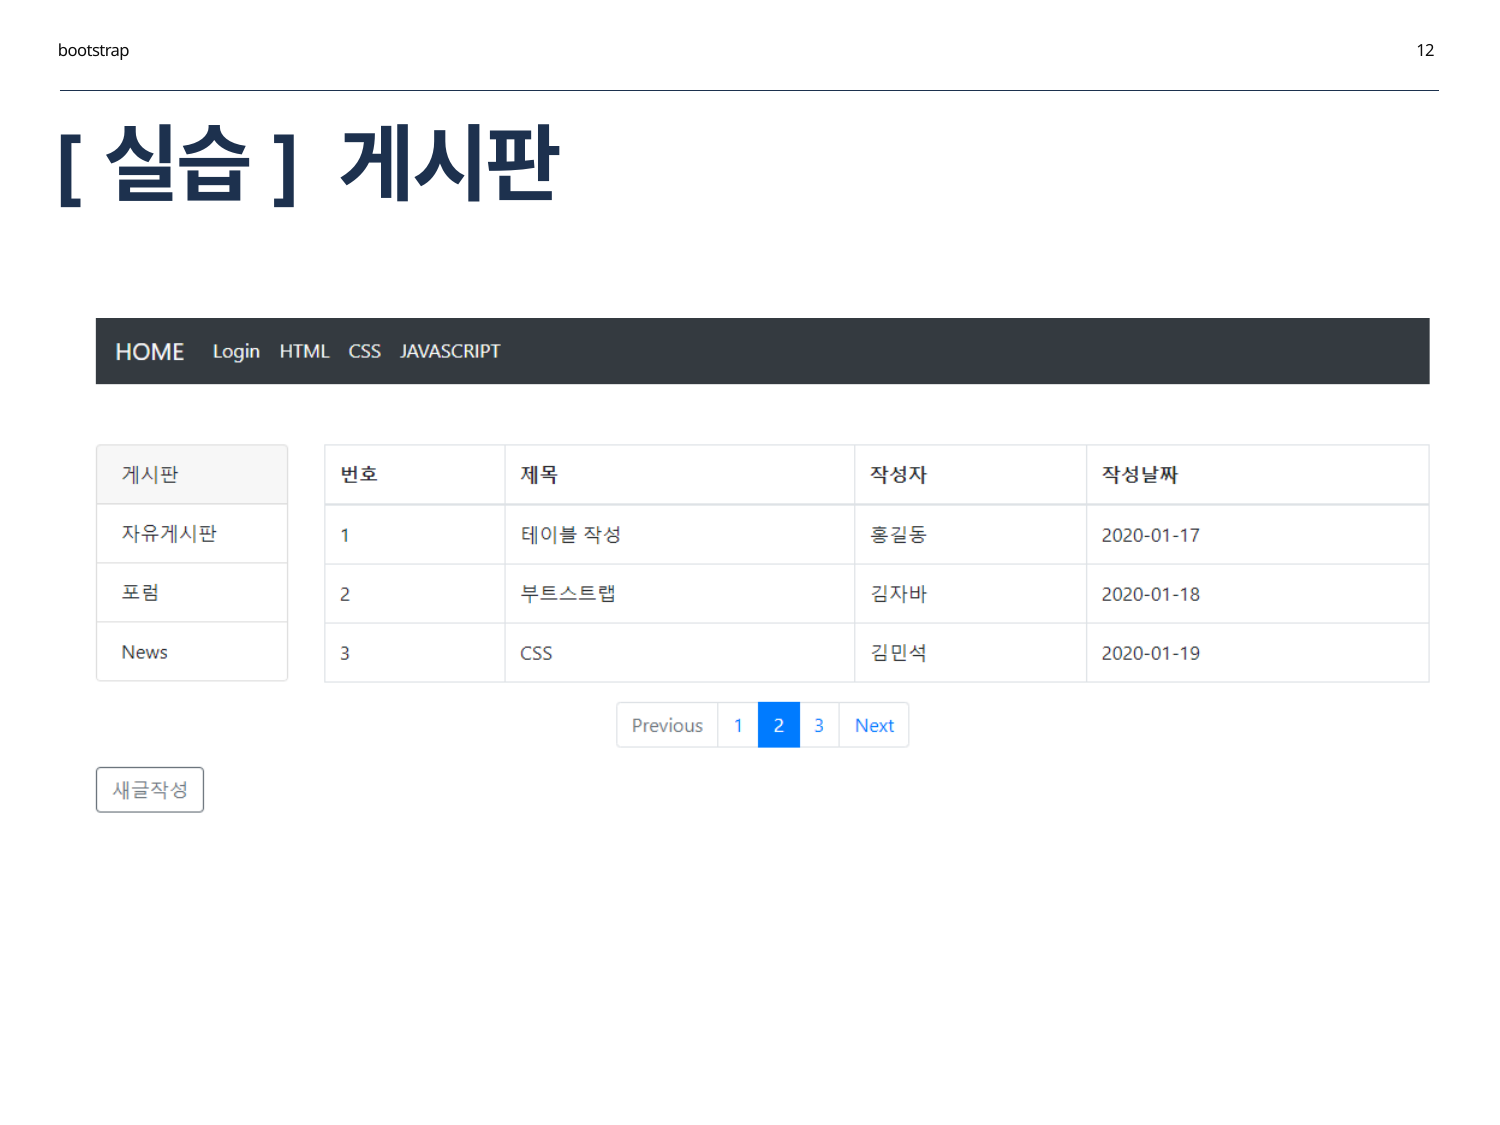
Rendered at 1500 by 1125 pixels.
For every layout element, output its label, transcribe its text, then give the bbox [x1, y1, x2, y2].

text_box 12 [1193, 32, 1454, 70]
text_box bootstrap [43, 31, 303, 67]
title [실습] 게시판 [40, 90, 1433, 231]
picture [89, 318, 1437, 832]
